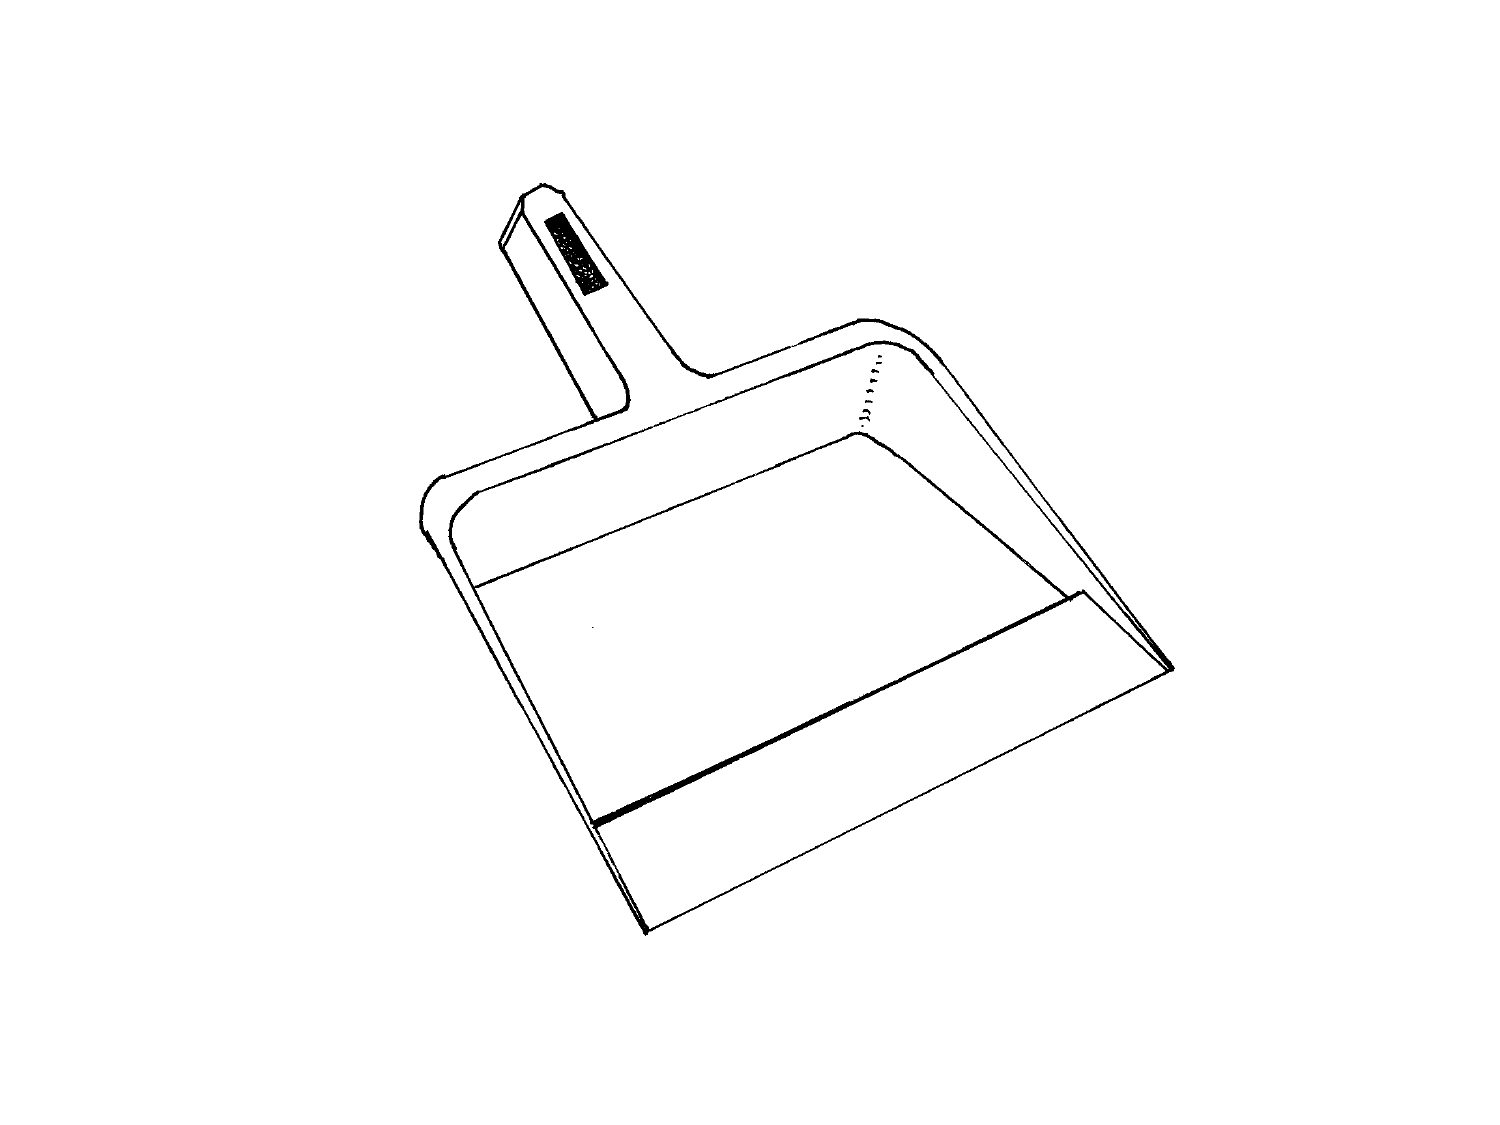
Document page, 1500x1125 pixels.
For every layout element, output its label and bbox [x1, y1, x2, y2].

picture [404, 182, 1184, 947]
